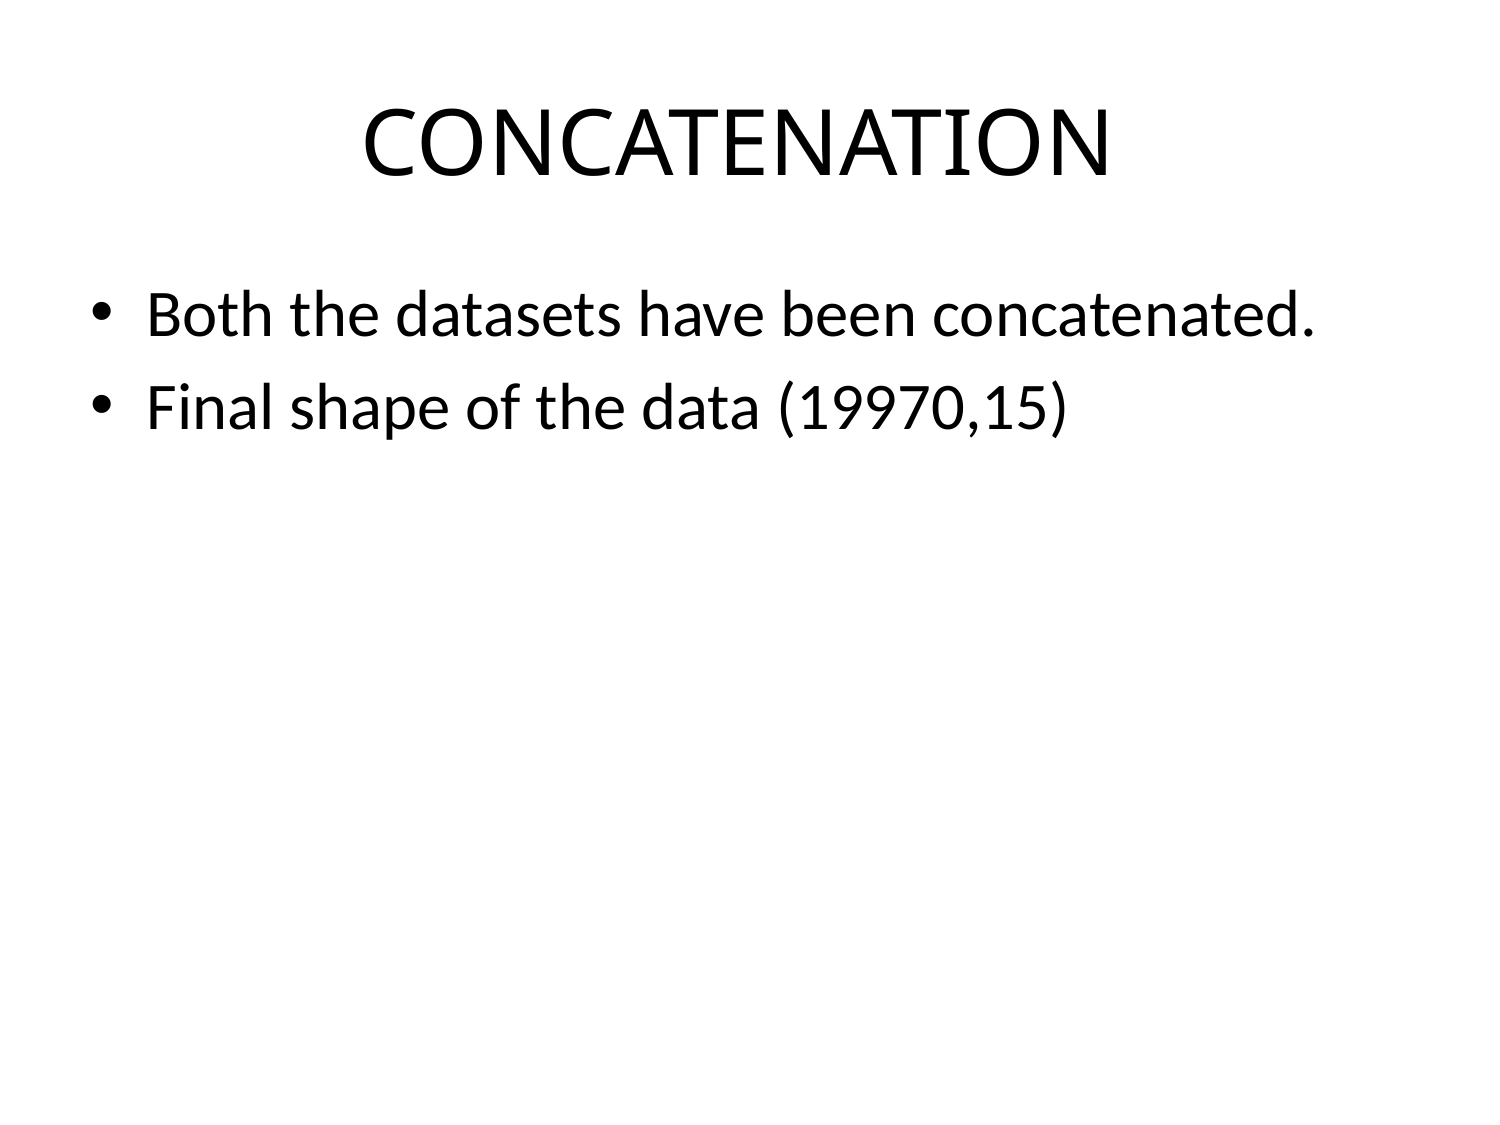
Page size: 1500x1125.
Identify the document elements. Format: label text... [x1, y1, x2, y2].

title CONCATENATION [75, 45, 1425, 233]
list Both the datasets have been concatenated. Final shape of the data (19970,15) [75, 262, 1425, 1005]
